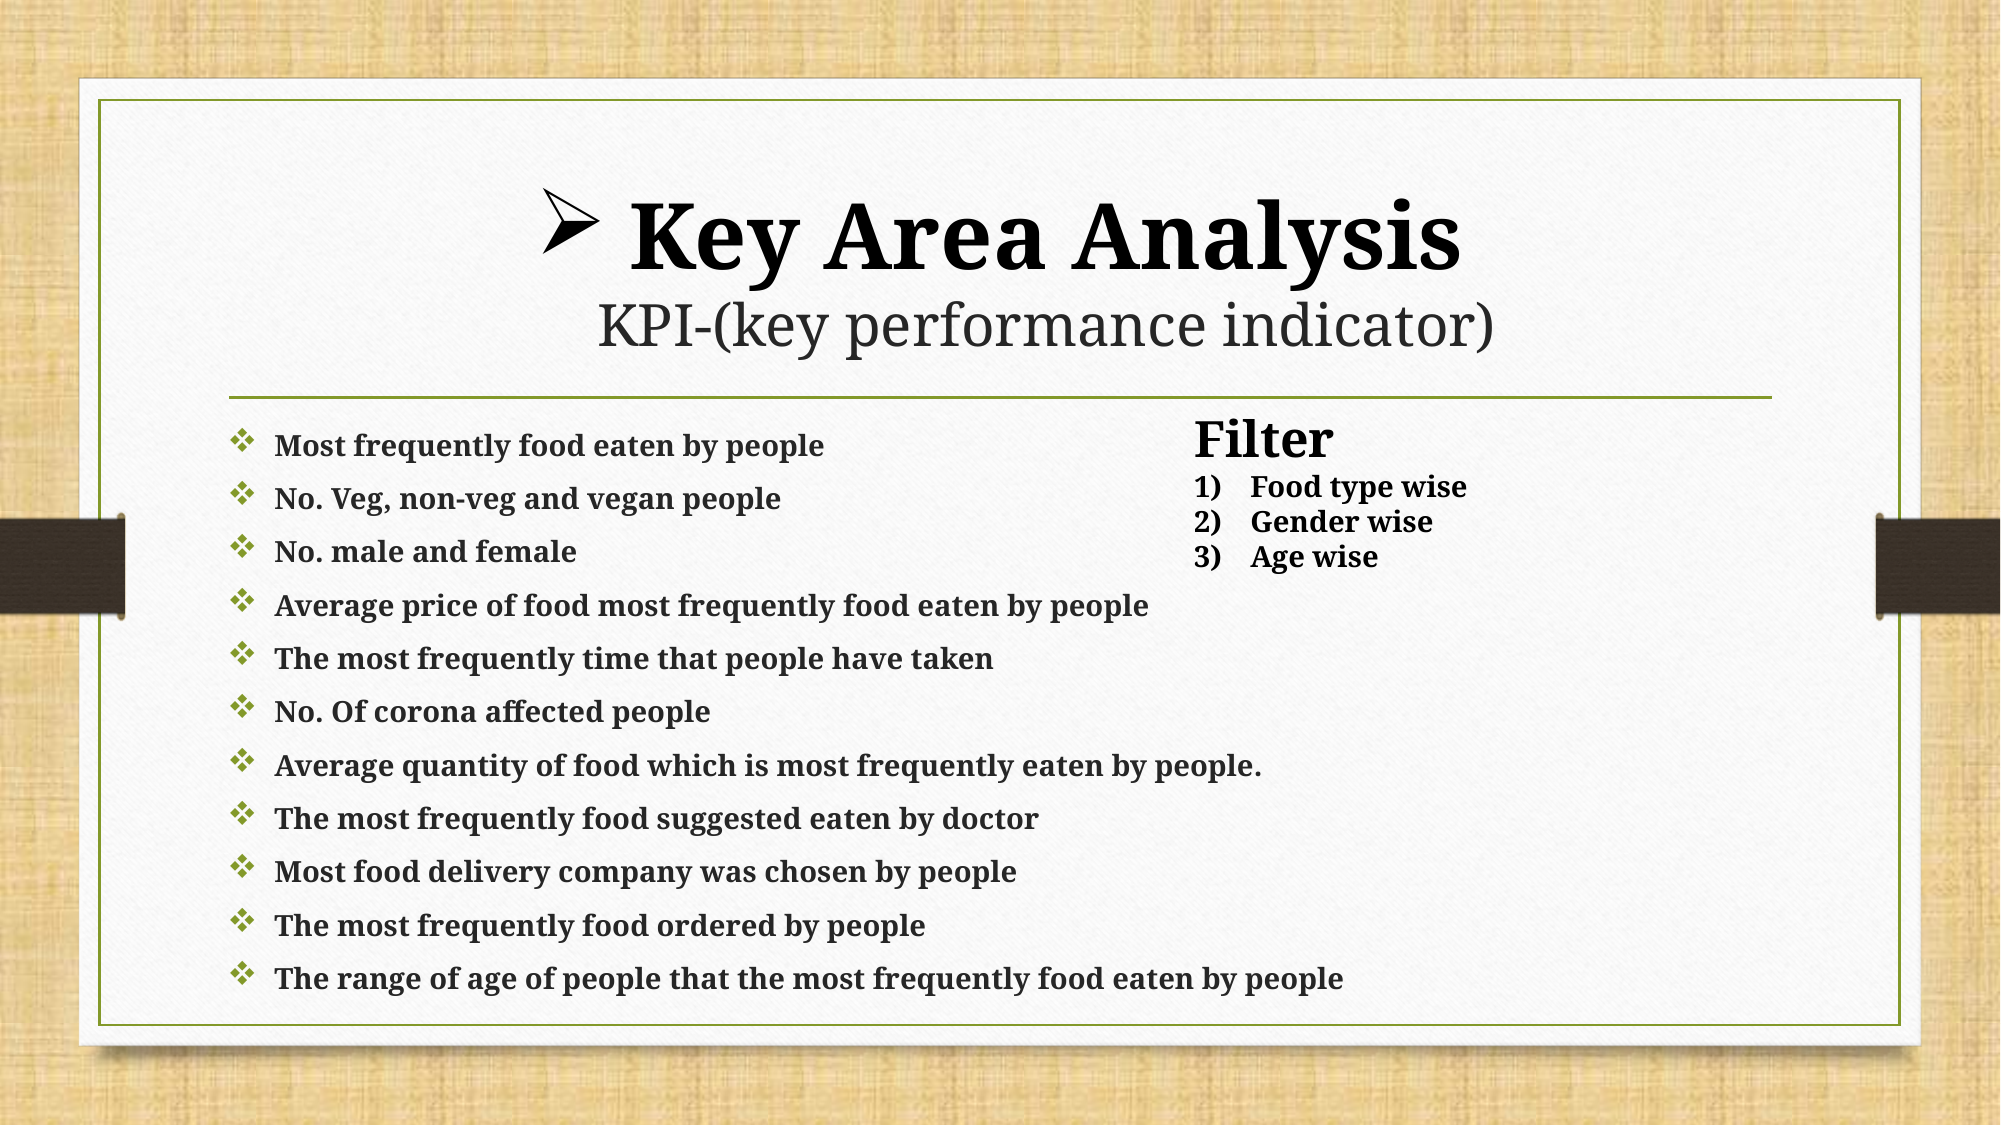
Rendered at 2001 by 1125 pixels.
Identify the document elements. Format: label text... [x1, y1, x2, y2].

list Most frequently food eaten by people No. Veg, non-veg and vegan people No. male and female Average price of food most frequently food eaten by people The most frequently time that people have taken No. Of corona affected people Average quantity of food which is most frequently eaten by people. The most frequently food suggested eaten by doctor Most food delivery company was chosen by people The most frequently food ordered by people The range of age of people that the most frequently food eaten by people [212, 419, 1788, 1027]
text_box Filter Food type wise Gender wise Age wise [1179, 400, 1828, 581]
title Key Area Analysis KPI-(key performance indicator) [212, 161, 1788, 375]
picture [0, 0, 2001, 1125]
